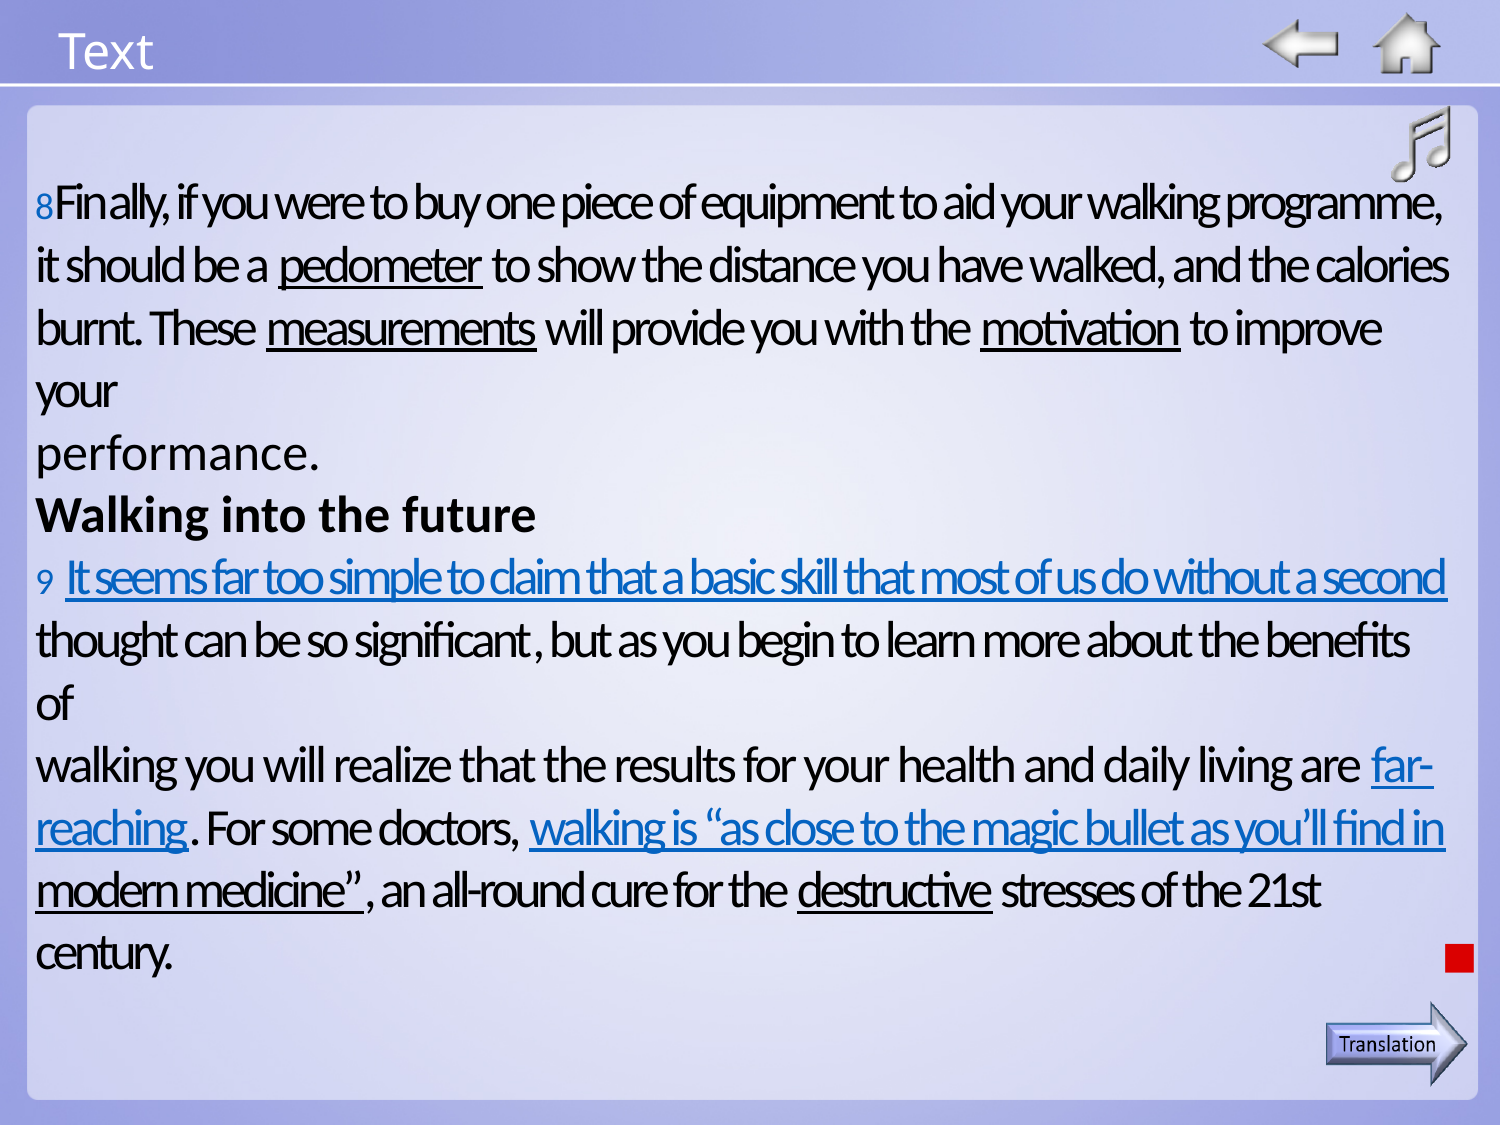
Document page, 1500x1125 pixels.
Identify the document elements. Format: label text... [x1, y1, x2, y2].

text_box ■ [1427, 923, 1493, 984]
text_box Text [43, 11, 170, 87]
picture [0, 0, 1500, 1125]
list 8Finally, if you were to buy one piece of equipment to aid your walking programme, it should be a pedometer to show the distance you have walked, and the calories burnt. These measurements will provide you with the motivation to improve your performance. Walking into the future 9 It seems far too simple to claim that a basic skill that most of us do without a second thought can be so significant, but as you begin to learn more about the benefits of walking you will realize that the results for your health and daily living are far- reaching. For some doctors, walking is “as close to the magic bullet as you’ll find in modern medicine”, an all-round cure for the destructive stresses of the 21st century. [19, 160, 1467, 1075]
